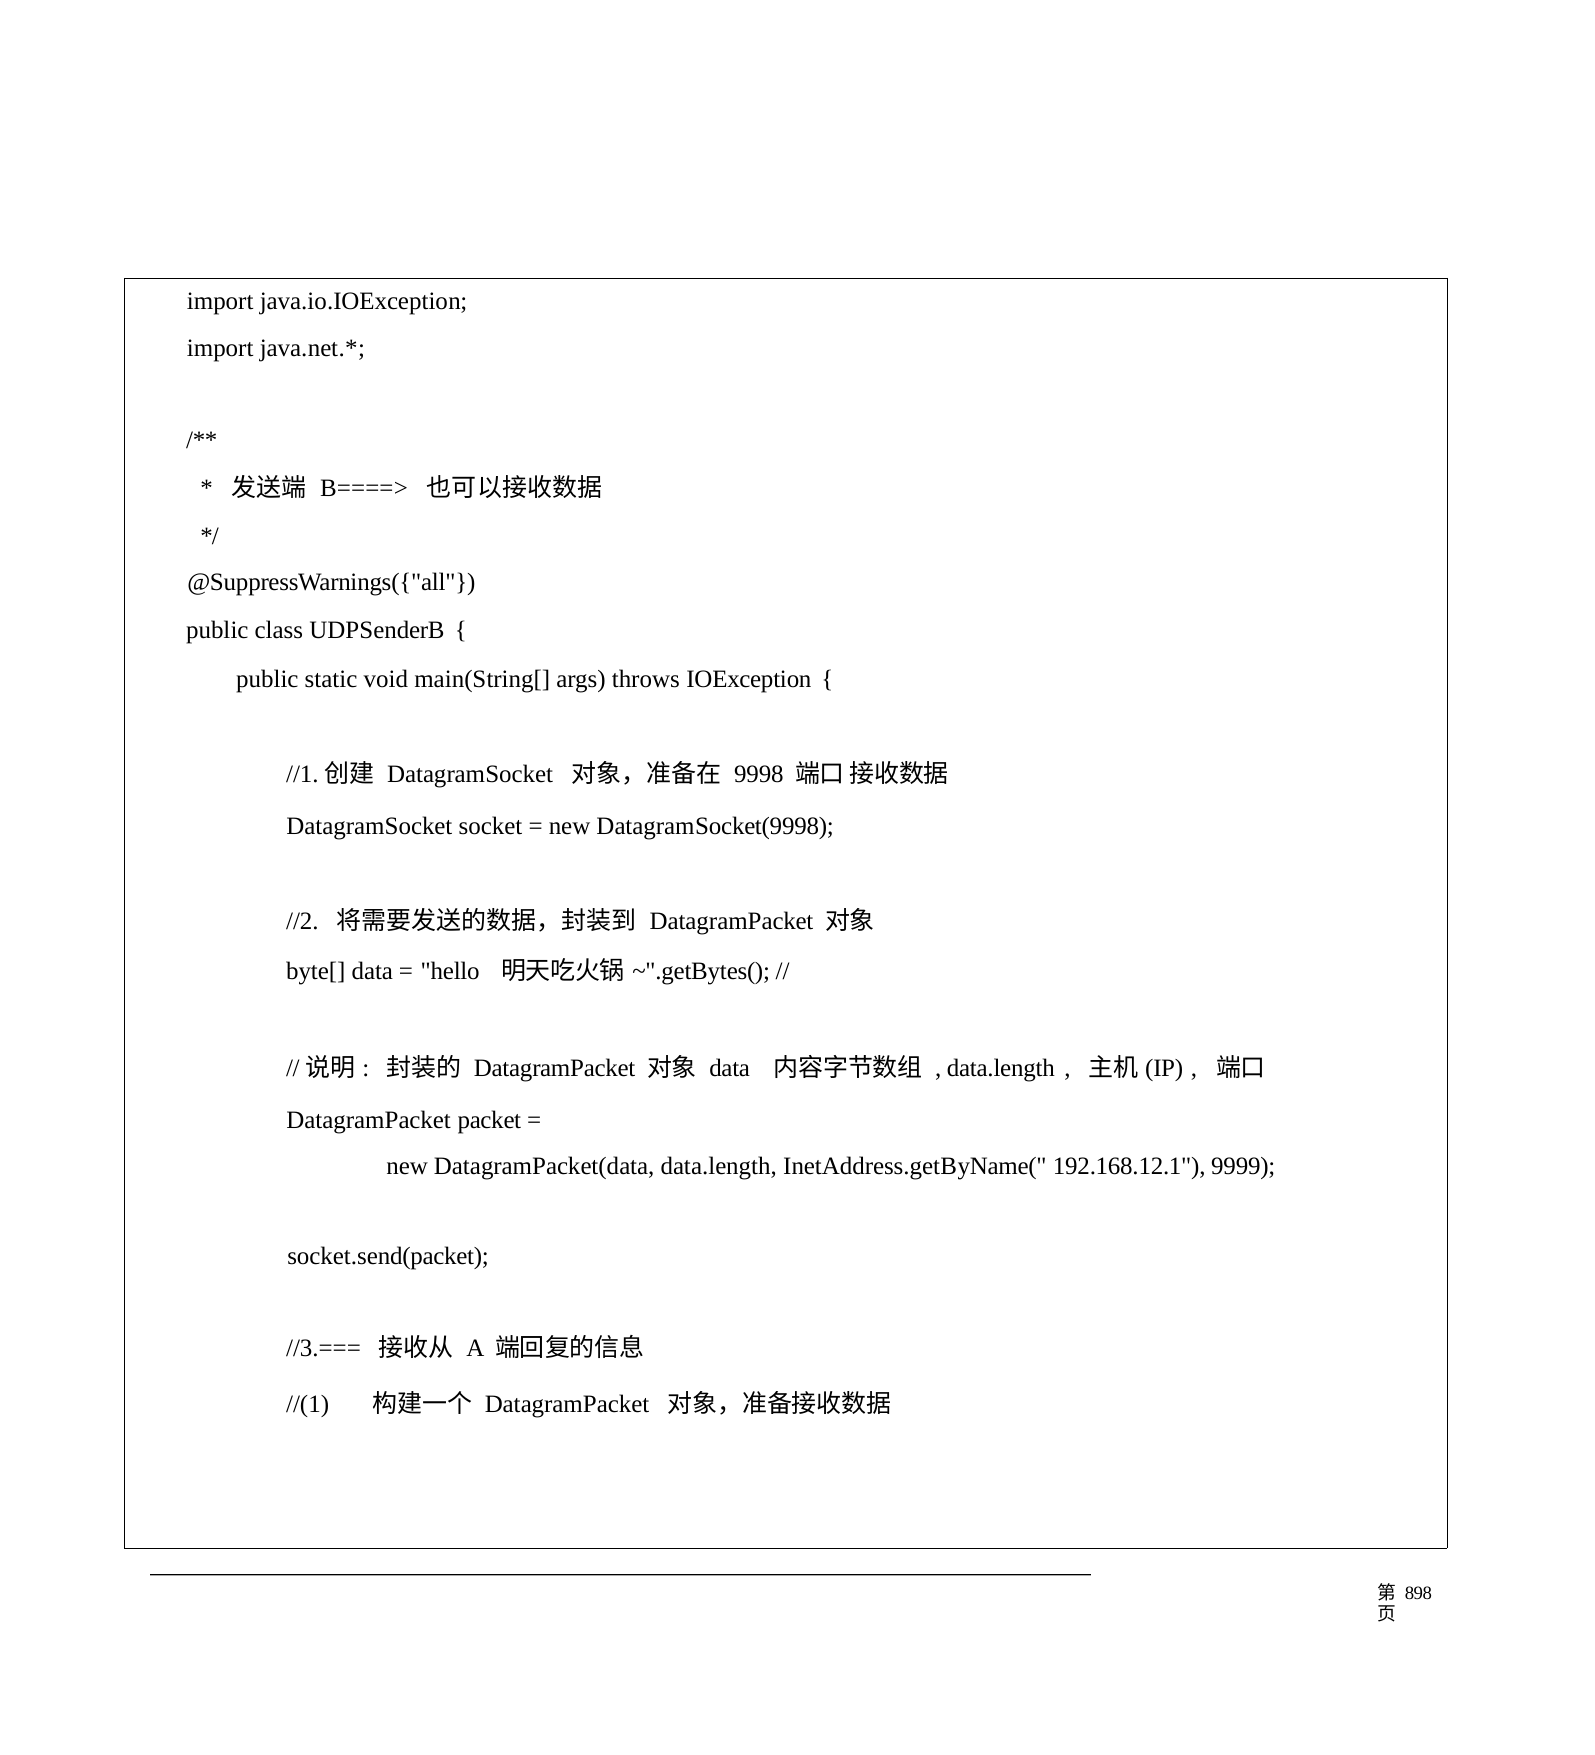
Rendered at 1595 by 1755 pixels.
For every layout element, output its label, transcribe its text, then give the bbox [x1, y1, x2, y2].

text_box 第 898页 [1375, 1579, 1449, 1606]
table_header import java.io.IOException; import java.net.*; /** * 发送端 B====> 也可以接收数据 */ @SuppressWarnings({"all"}) public class UDPSenderB { public static void main(String[] args) throws IOException { //1.创建 DatagramSocket 对象，准备在 9998 端口 接收数据 DatagramSocket socket = new DatagramSocket(9998); //2. 将需要发送的数据，封装到 DatagramPacket 对象 byte[] data = "hello 明天吃火锅~".getBytes(); // //说明: 封装的 DatagramPacket 对象 data 内容字节数组 , data.length , 主机(IP) , 端口 DatagramPacket packet = new DatagramPacket(data, data.length, InetAddress.getByName(" 192.168.12.1"), 9999); socket.send(packet); //3.=== 接收从 A 端回复的信息 //(1) 构建一个 DatagramPacket 对象，准备接收数据 [125, 279, 1447, 1548]
